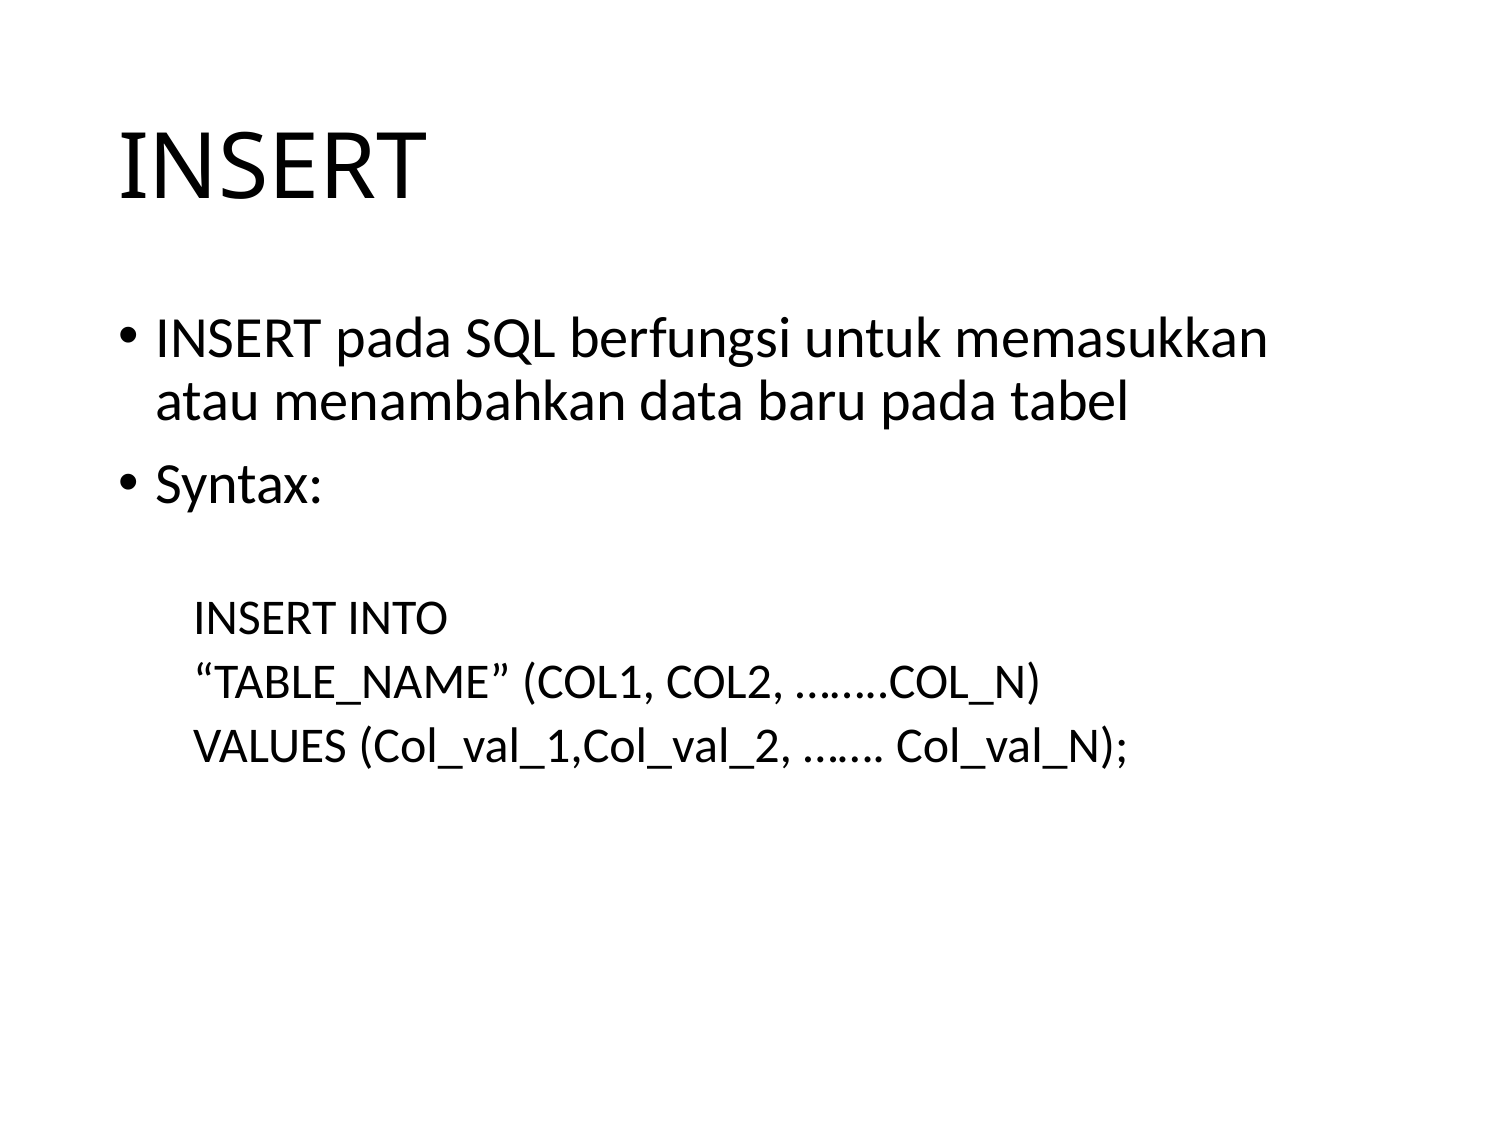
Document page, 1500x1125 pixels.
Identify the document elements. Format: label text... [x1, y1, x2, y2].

list INSERT pada SQL berfungsi untuk memasukkan atau menambahkan data baru pada tabel Syntax: INSERT INTO “TABLE_NAME” (COL1, COL2, ……..COL_N) VALUES (Col_val_1,Col_val_2, ……. Col_val_N); [103, 299, 1397, 1014]
title INSERT [103, 59, 1397, 278]
